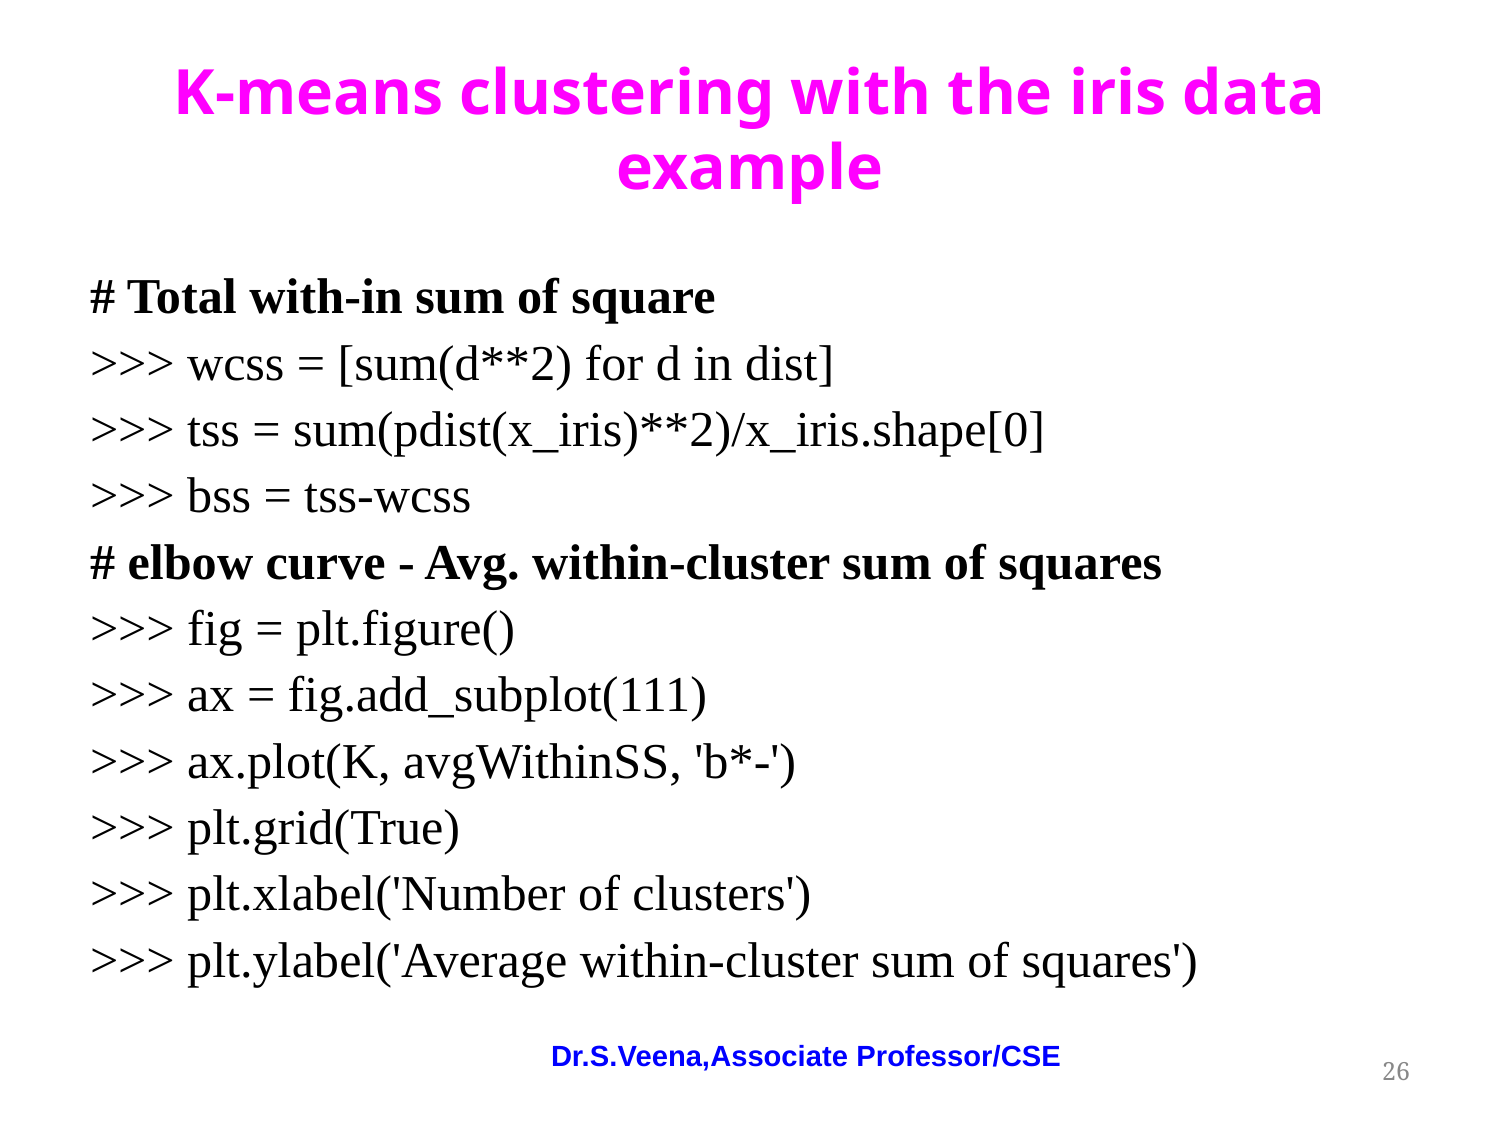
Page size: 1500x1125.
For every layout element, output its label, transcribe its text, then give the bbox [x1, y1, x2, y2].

slide_number ‹#› [1101, 1042, 1425, 1103]
list # Total with-in sum of square >>> wcss = [sum(d**2) for d in dist] >>> tss = sum(pdist(x_iris)**2)/x_iris.shape[0] >>> bss = tss-wcss # elbow curve - Avg. within-cluster sum of squares >>> fig = plt.figure() >>> ax = fig.add_subplot(111) >>> ax.plot(K, avgWithinSS, 'b*-') >>> plt.grid(True) >>> plt.xlabel('Number of clusters') >>> plt.ylabel('Average within-cluster sum of squares') [75, 256, 1425, 999]
title K-means clustering with the iris data example [75, 45, 1425, 233]
text_box Dr.S.Veena,Associate Professor/CSE [512, 1042, 1101, 1103]
